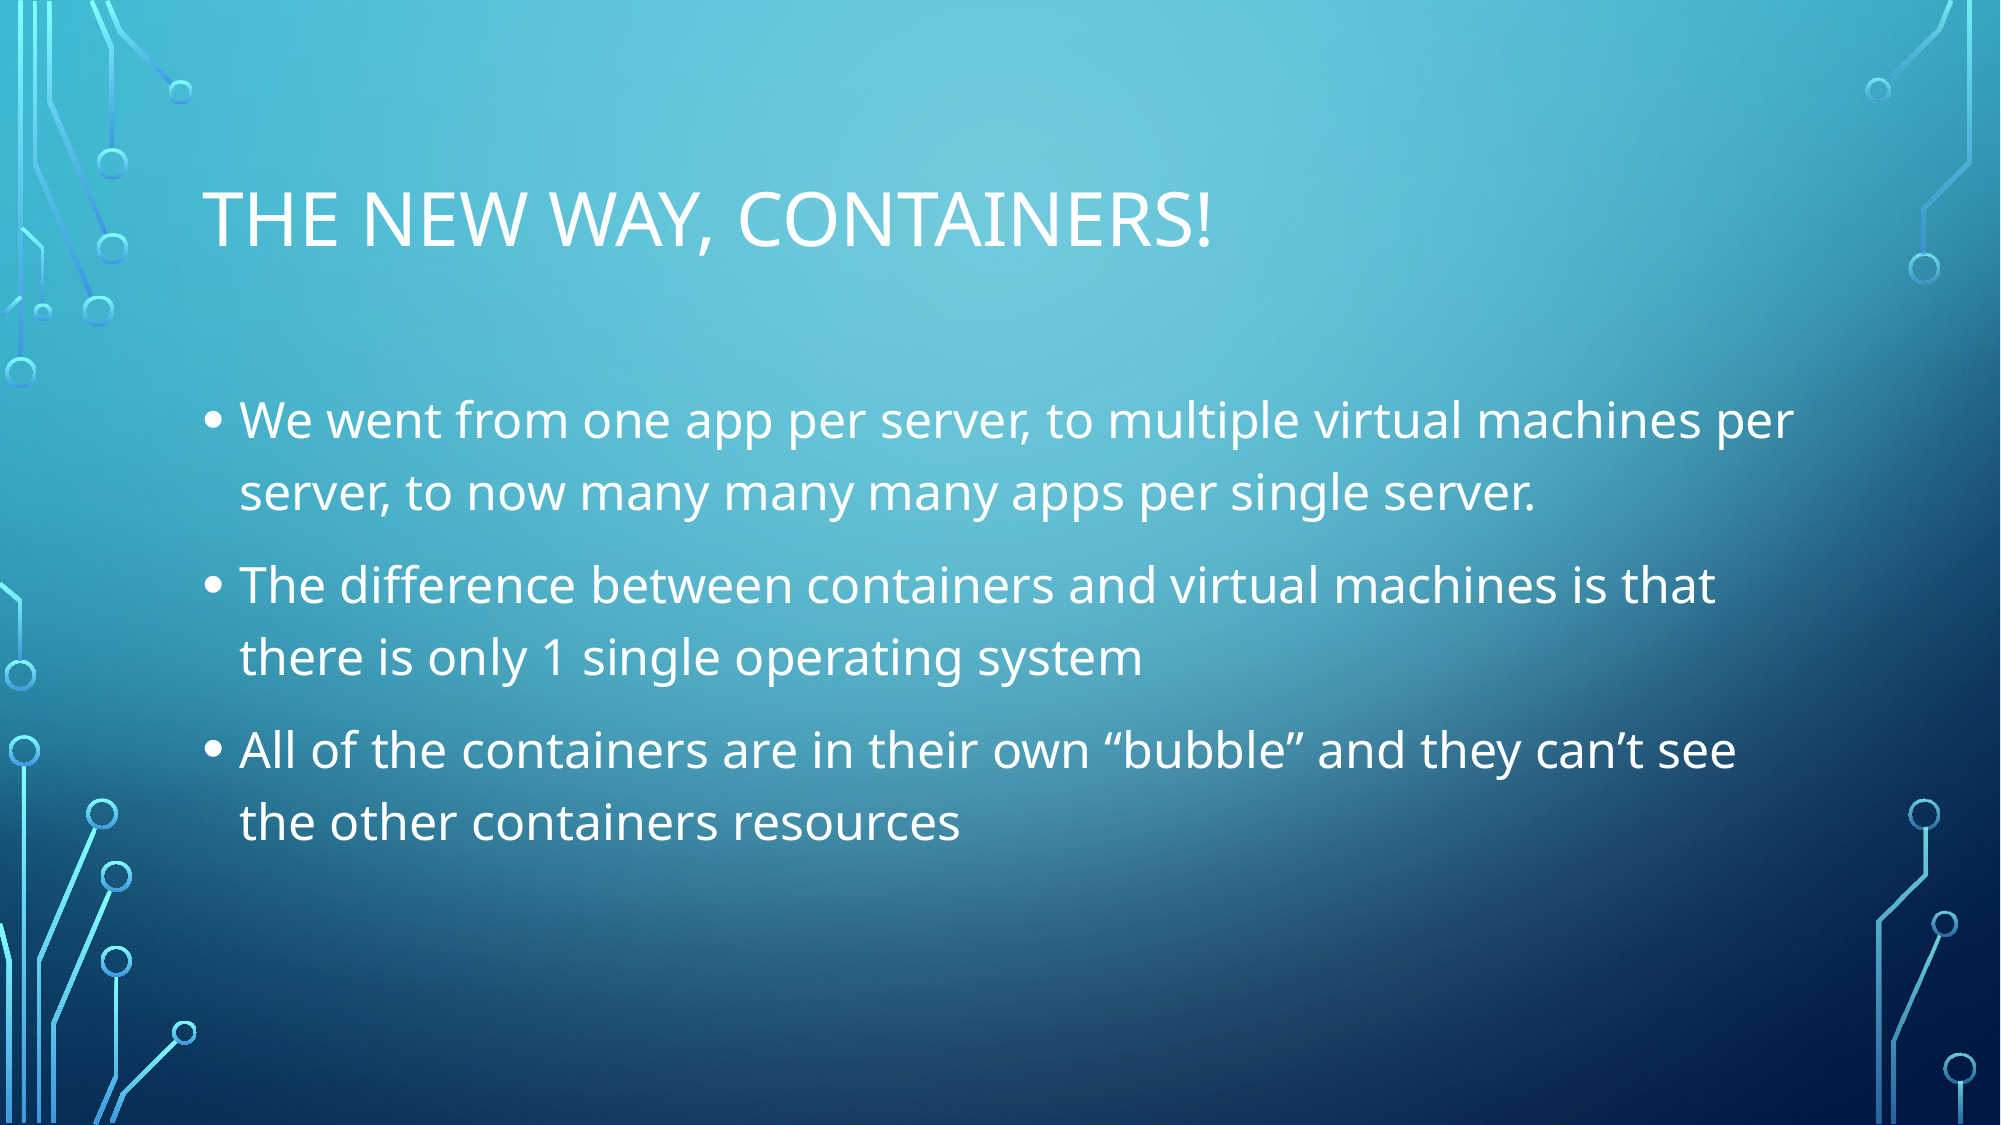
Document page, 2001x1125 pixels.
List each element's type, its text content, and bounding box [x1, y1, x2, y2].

title The new way, containers! [187, 101, 1813, 344]
list We went from one app per server, to multiple virtual machines per server, to now many many many apps per single server. The difference between containers and virtual machines is that there is only 1 single operating system All of the containers are in their own “bubble” and they can’t see the other containers resources [187, 369, 1813, 950]
